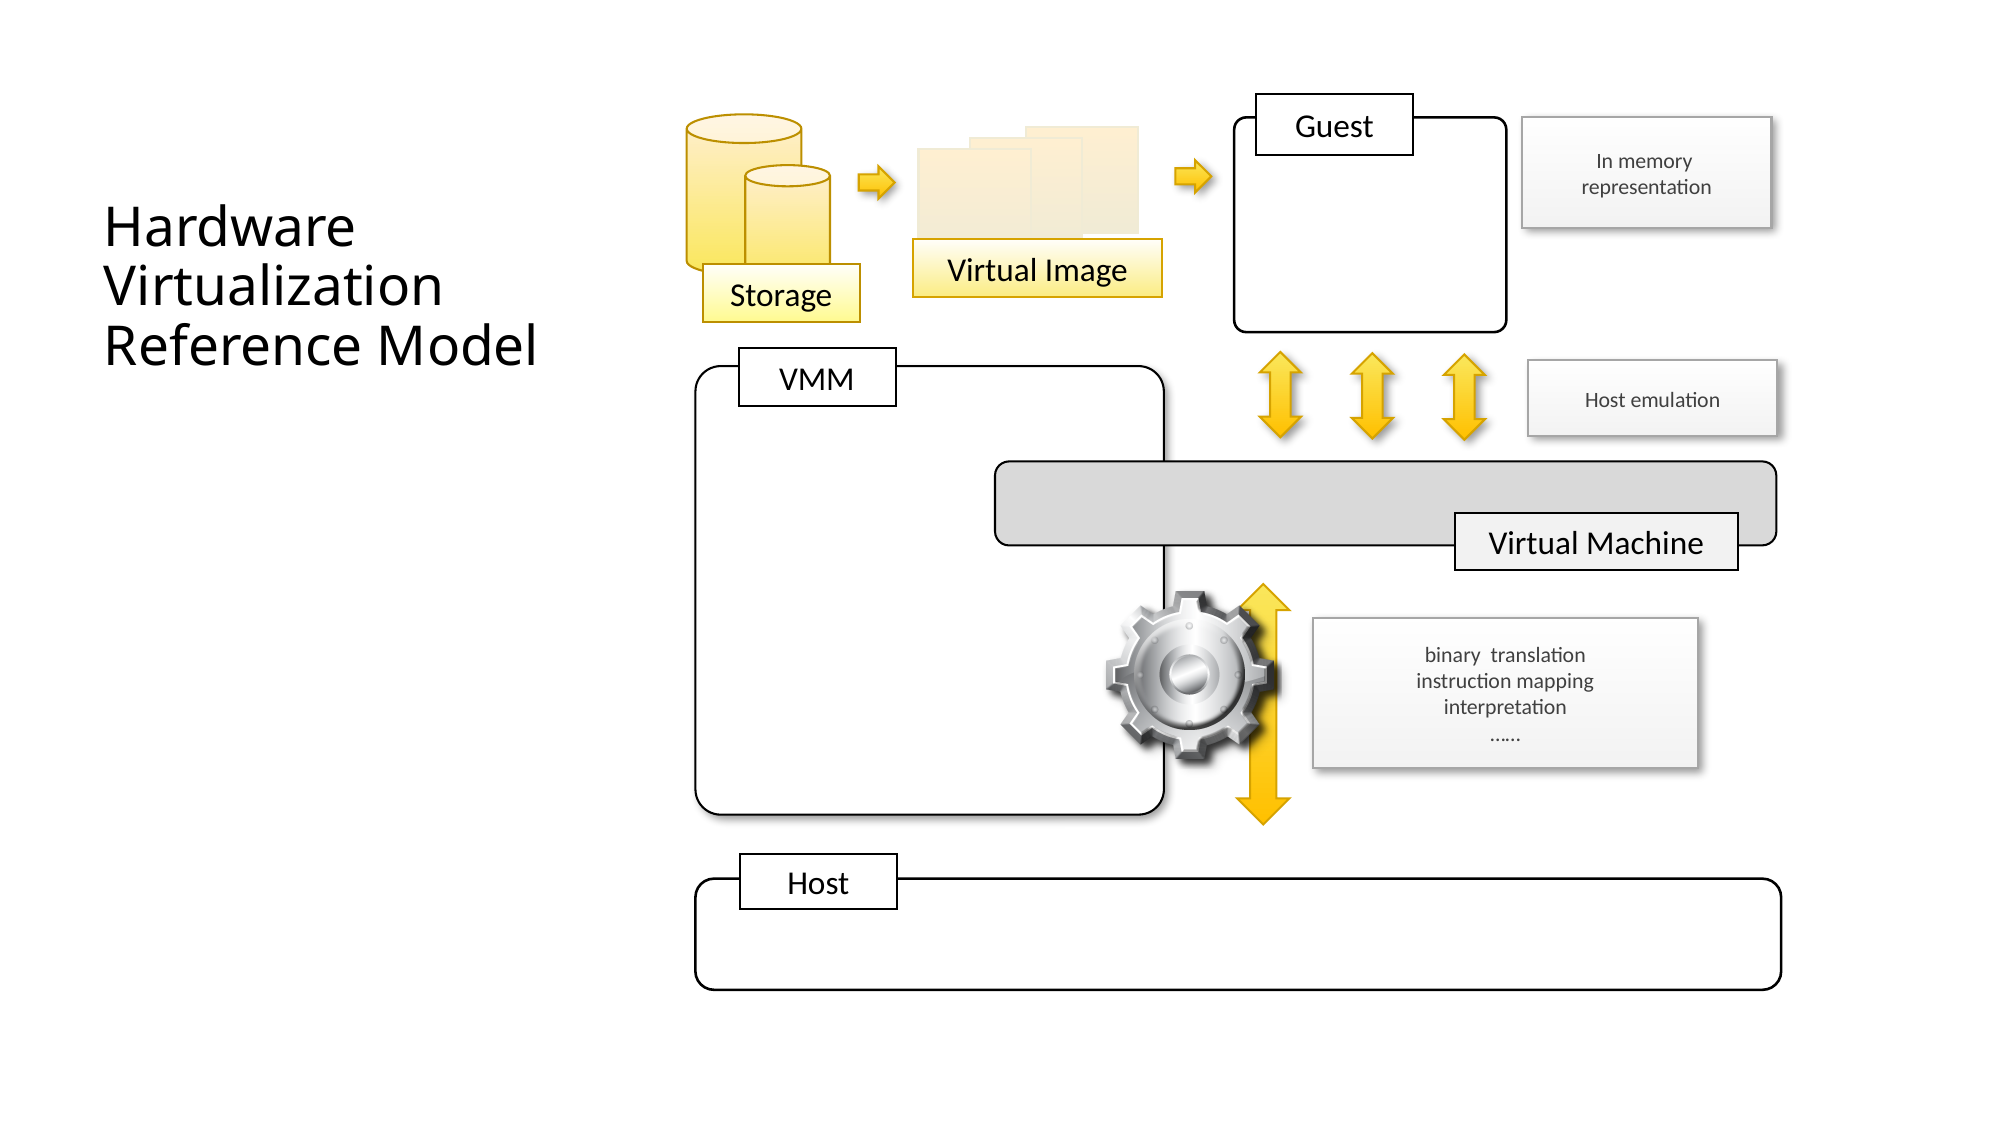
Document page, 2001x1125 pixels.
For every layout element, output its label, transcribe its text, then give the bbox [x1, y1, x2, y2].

title Hardware Virtualization Reference Model [89, 191, 643, 385]
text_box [643, 62, 1817, 1035]
